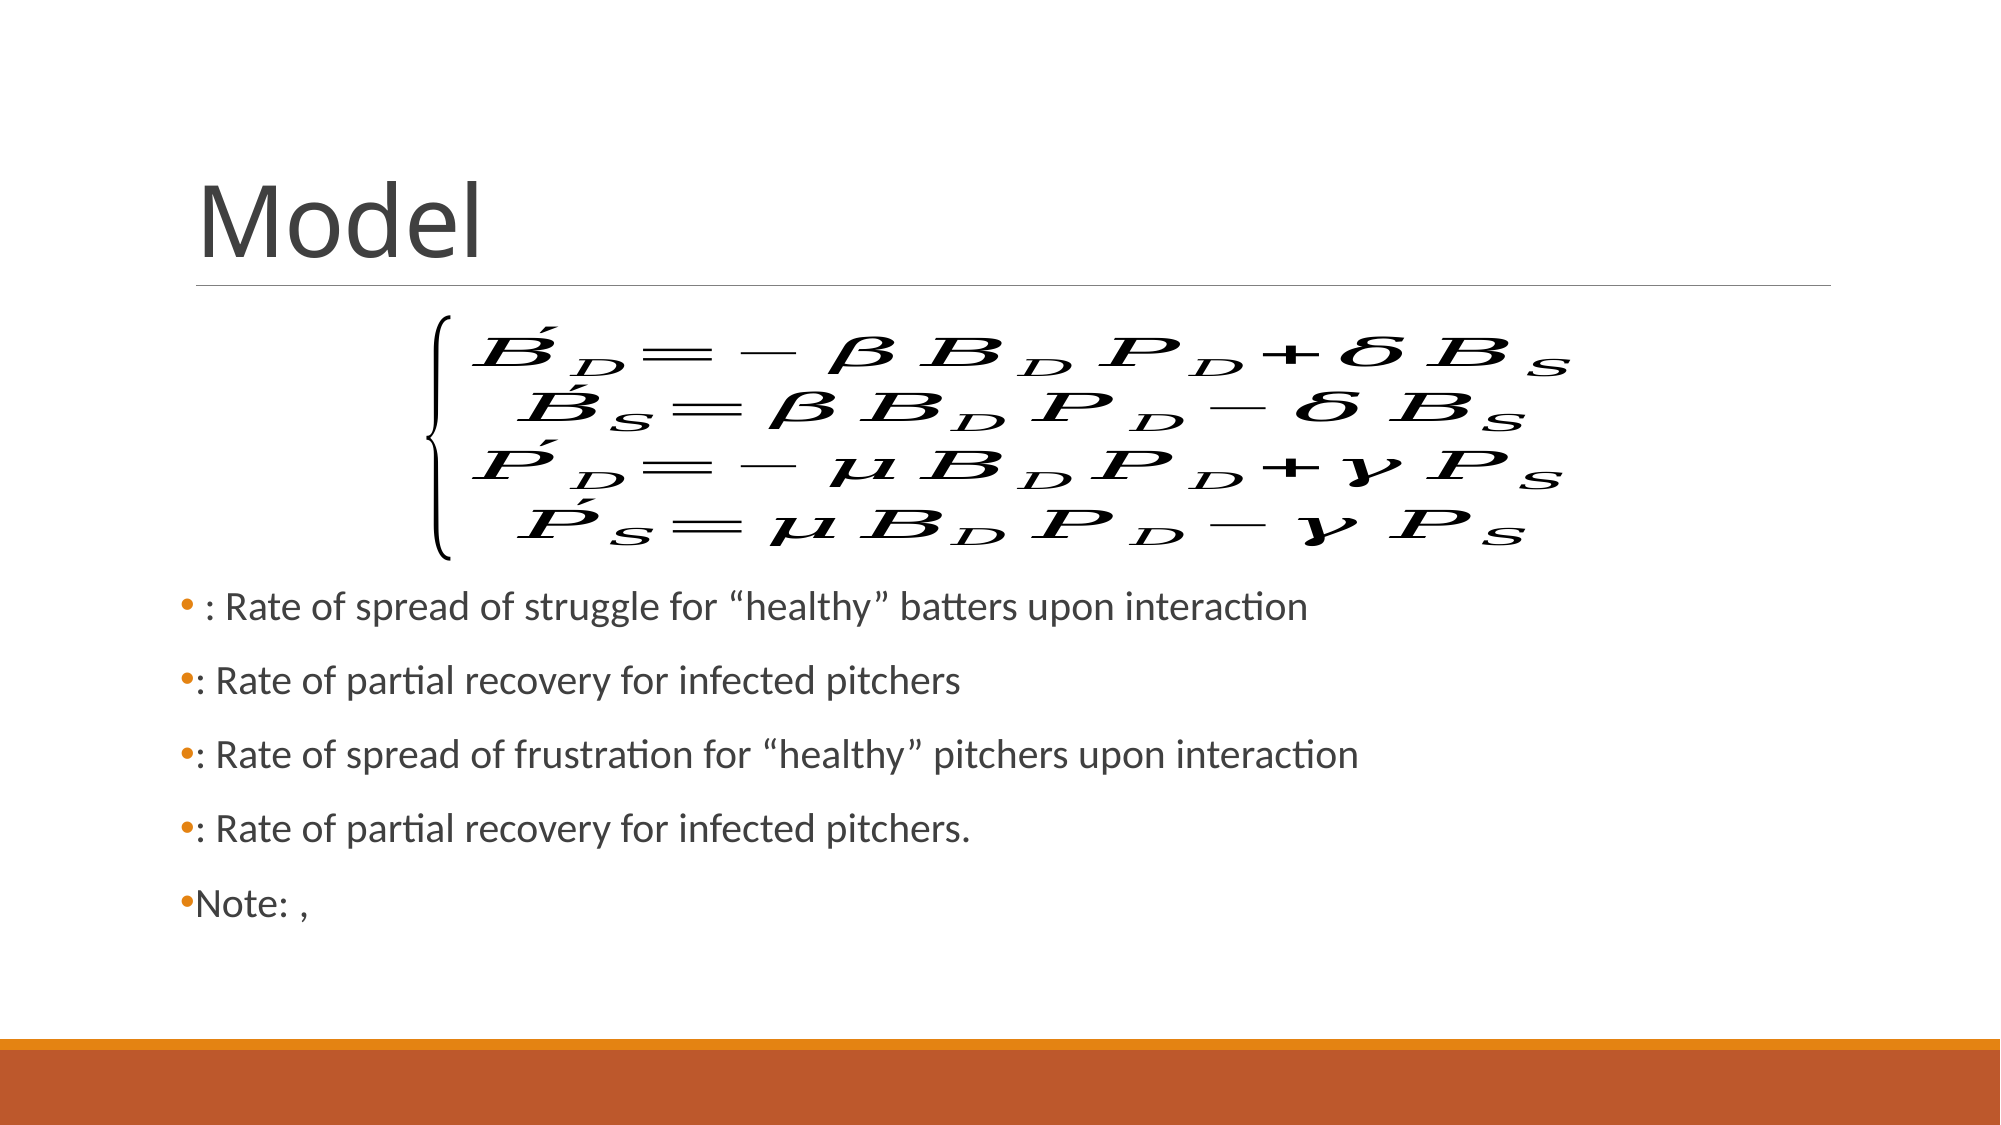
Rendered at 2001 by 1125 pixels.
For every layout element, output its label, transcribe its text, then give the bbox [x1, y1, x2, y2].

title Model [180, 47, 1830, 285]
